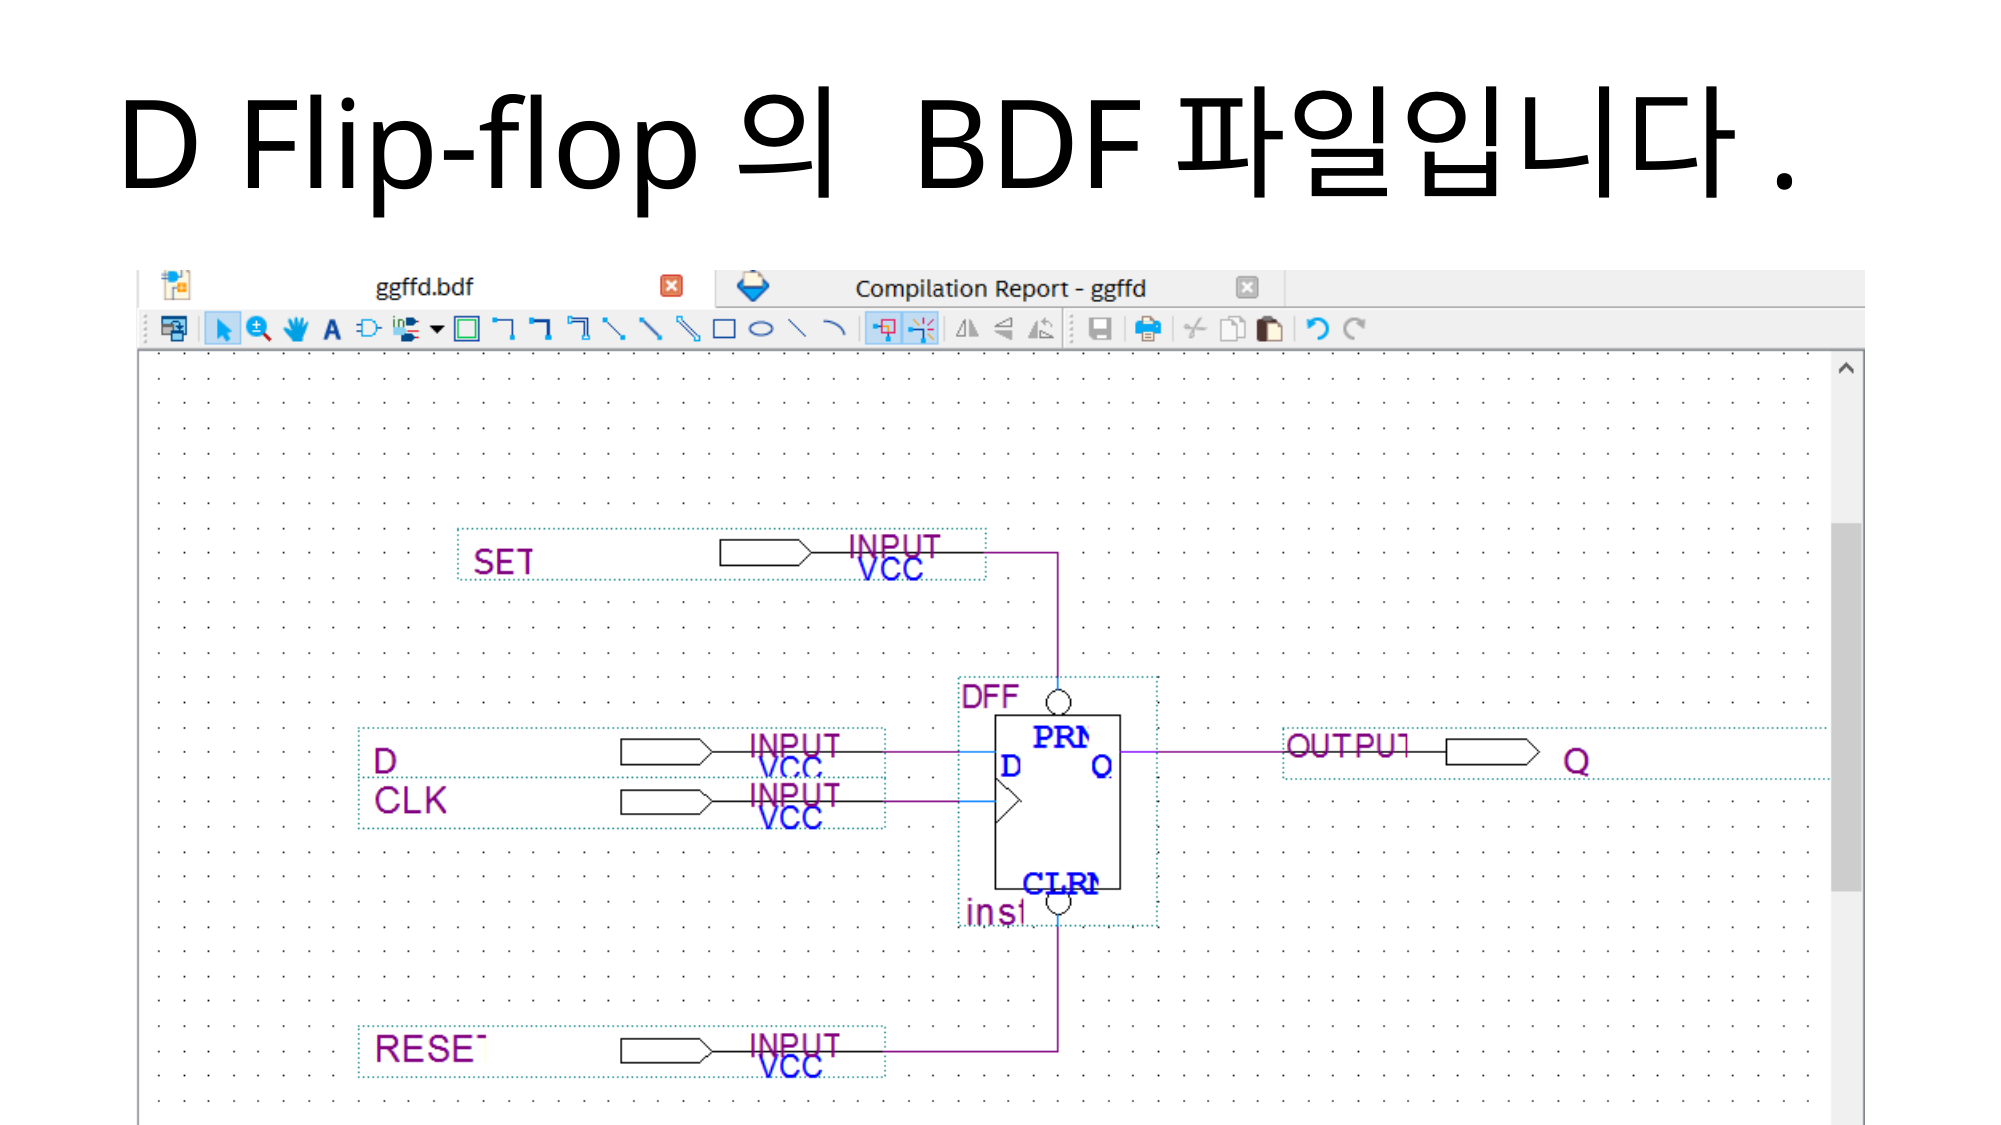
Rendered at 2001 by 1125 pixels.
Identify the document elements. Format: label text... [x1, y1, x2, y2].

title D Flip-flop의 BDF파일입니다. [99, 45, 1901, 233]
picture [136, 270, 1865, 1125]
